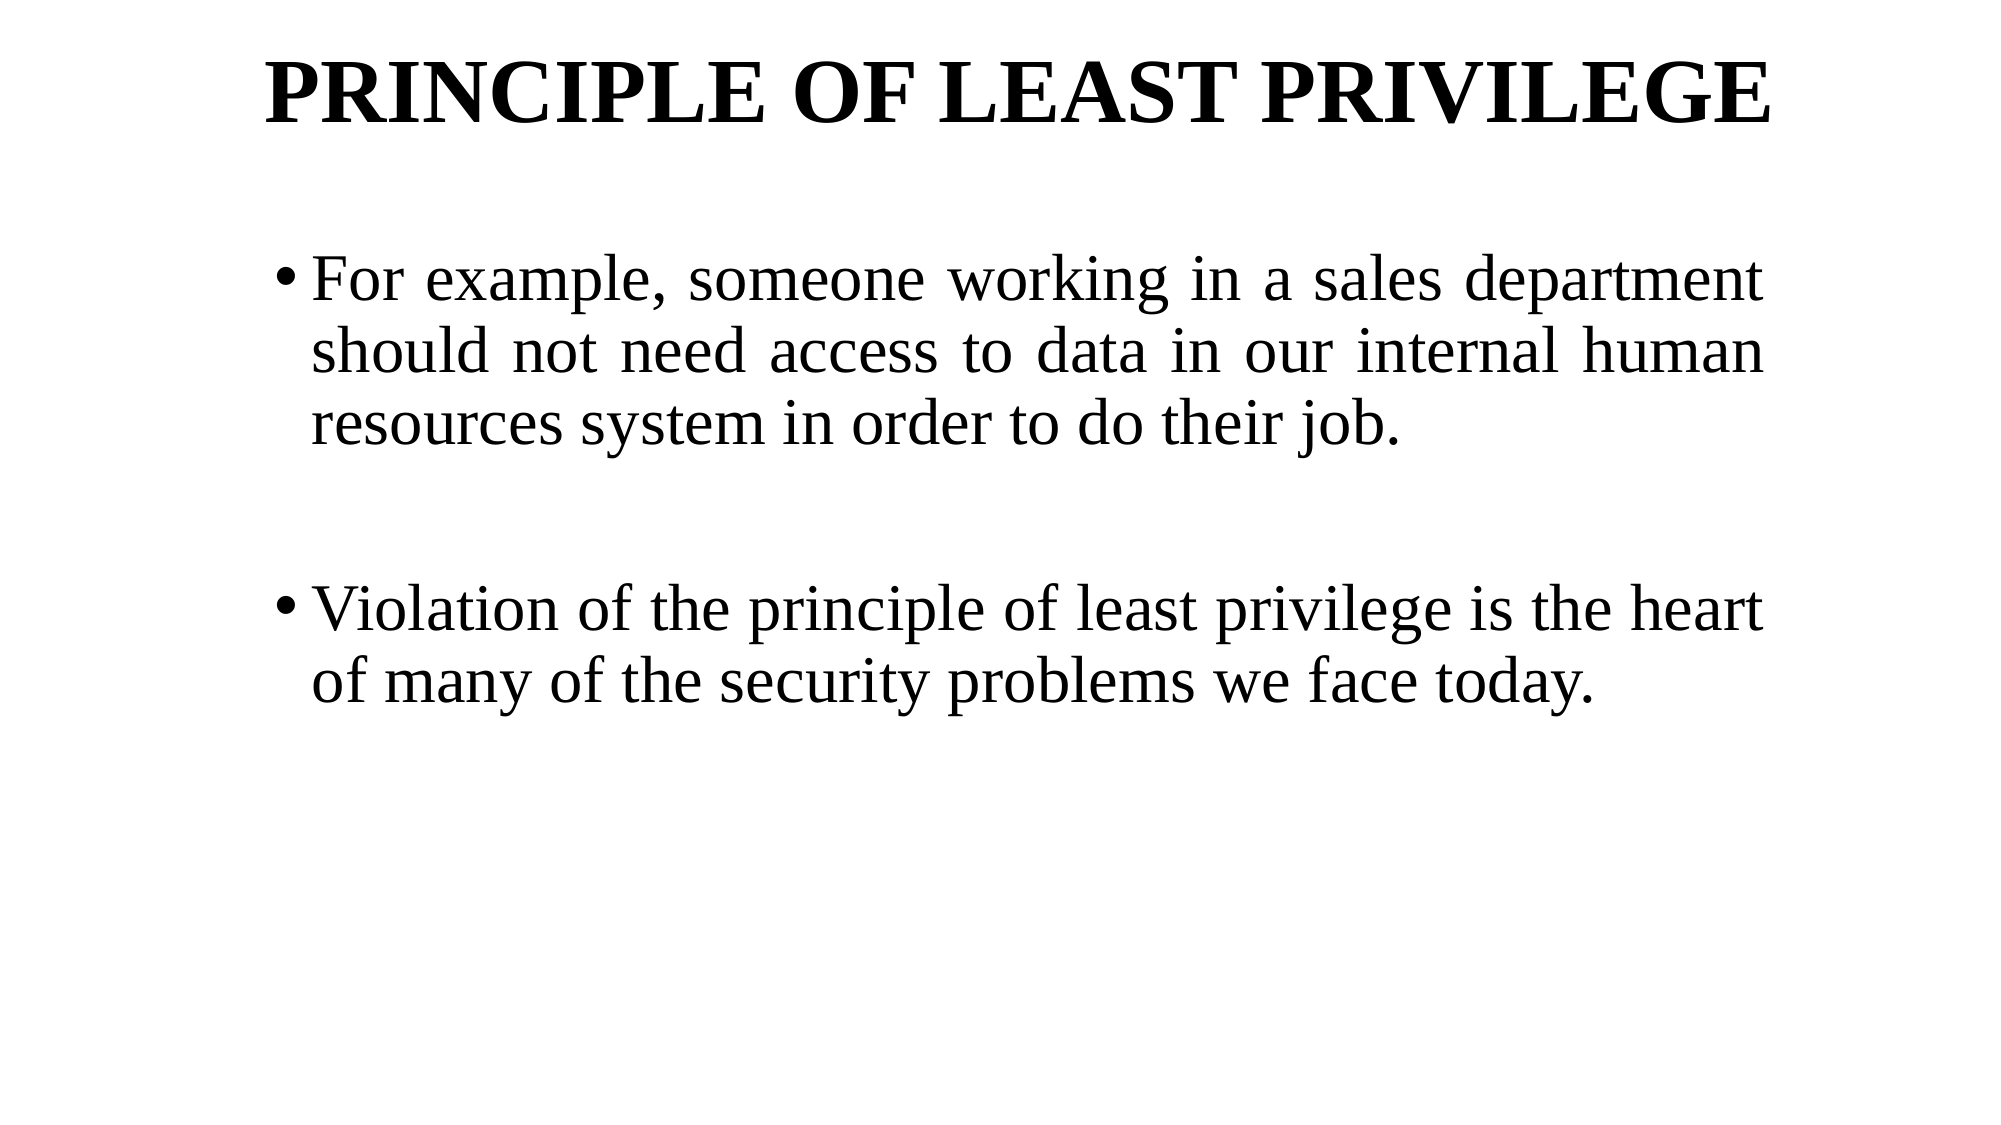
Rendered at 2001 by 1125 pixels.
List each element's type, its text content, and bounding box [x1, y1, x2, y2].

title PRINCIPLE OF LEAST PRIVILEGE [237, 16, 1805, 169]
list For example, someone working in a sales department should not need access to data in our internal human resources system in order to do their job. Violation of the principle of least privilege is the heart of many of the security problems we face today. [259, 235, 1783, 968]
